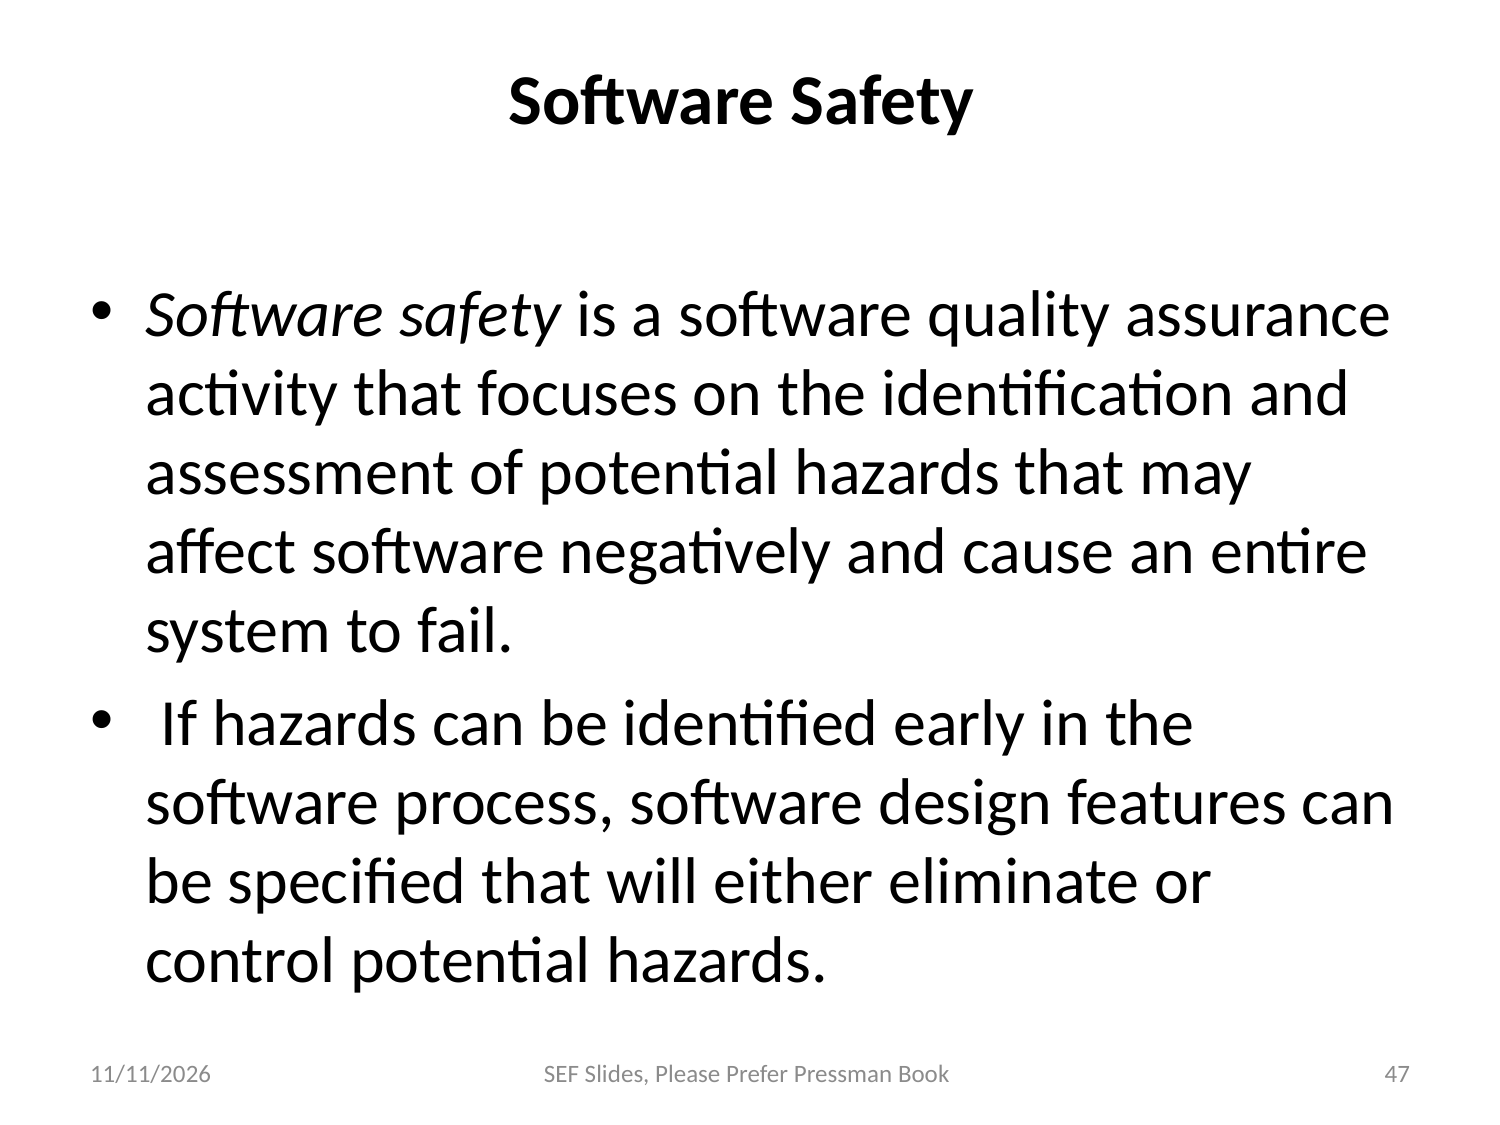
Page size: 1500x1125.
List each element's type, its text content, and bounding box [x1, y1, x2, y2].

list Software safety is a software quality assurance activity that focuses on the identification and assessment of potential hazards that may affect software negatively and cause an entire system to fail. If hazards can be identified early in the software process, software design features can be specified that will either eliminate or control potential hazards. [75, 262, 1425, 1005]
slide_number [75, 1042, 425, 1103]
footer SEF Slides, Please Prefer Pressman Book [512, 1042, 988, 1103]
title Software Safety [75, 45, 1425, 233]
slide_number 47 [1074, 1042, 1425, 1103]
